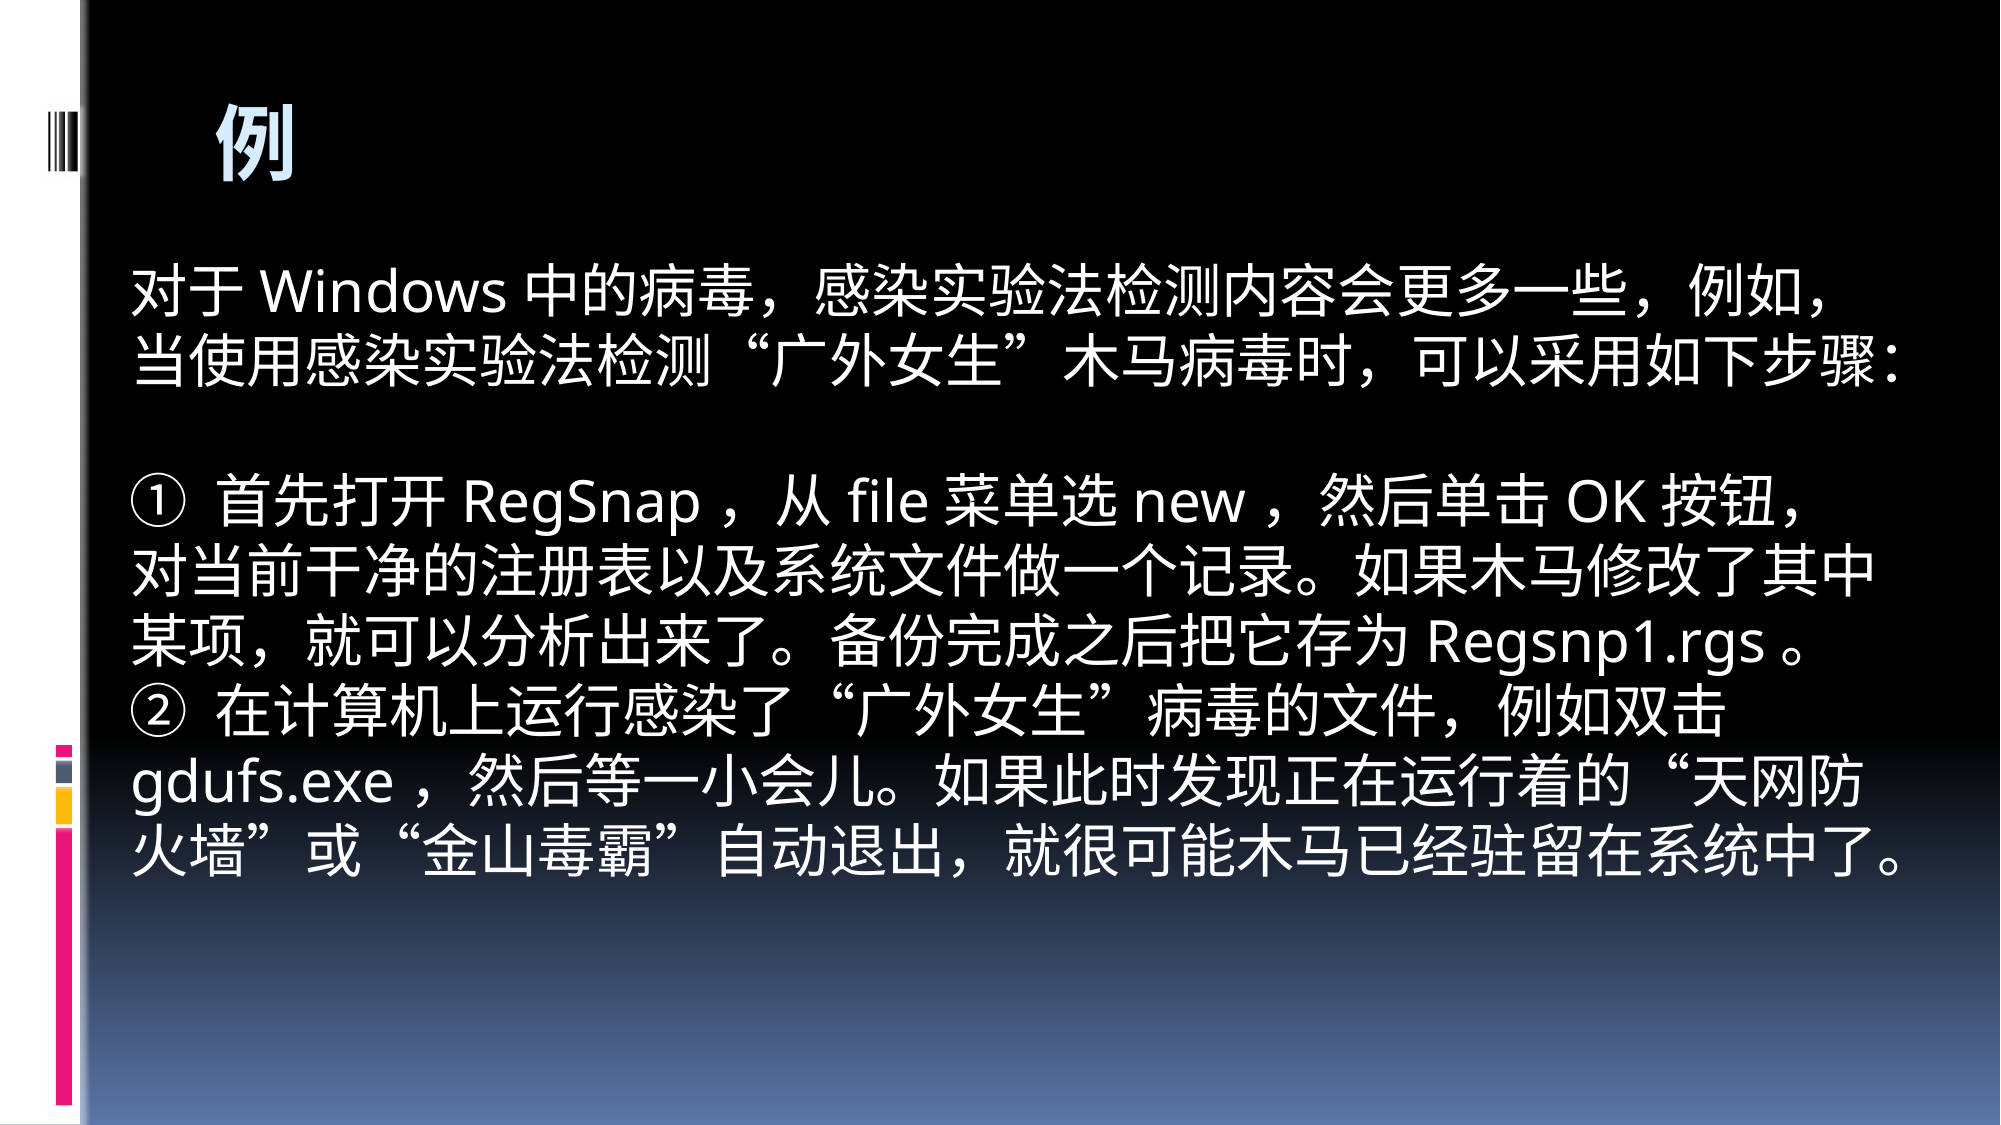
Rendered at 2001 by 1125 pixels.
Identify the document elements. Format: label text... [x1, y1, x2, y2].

text_box 例 [200, 83, 1900, 234]
subtitle 对于Windows中的病毒，感染实验法检测内容会更多一些，例如，当使用感染实验法检测“广外女生”木马病毒时，可以采用如下步骤： ① 首先打开RegSnap，从file菜单选new，然后单击OK按钮，对当前干净的注册表以及系统文件做一个记录。如果木马修改了其中某项，就可以分析出来了。备份完成之后把它存为Regsnp1.rgs。 ② 在计算机上运行感染了“广外女生”病毒的文件，例如双击gdufs.exe，然后等一小会儿。如果此时发现正在运行着的“天网防火墙”或“金山毒霸”自动退出，就很可能木马已经驻留在系统中了。 [66, 134, 1900, 892]
